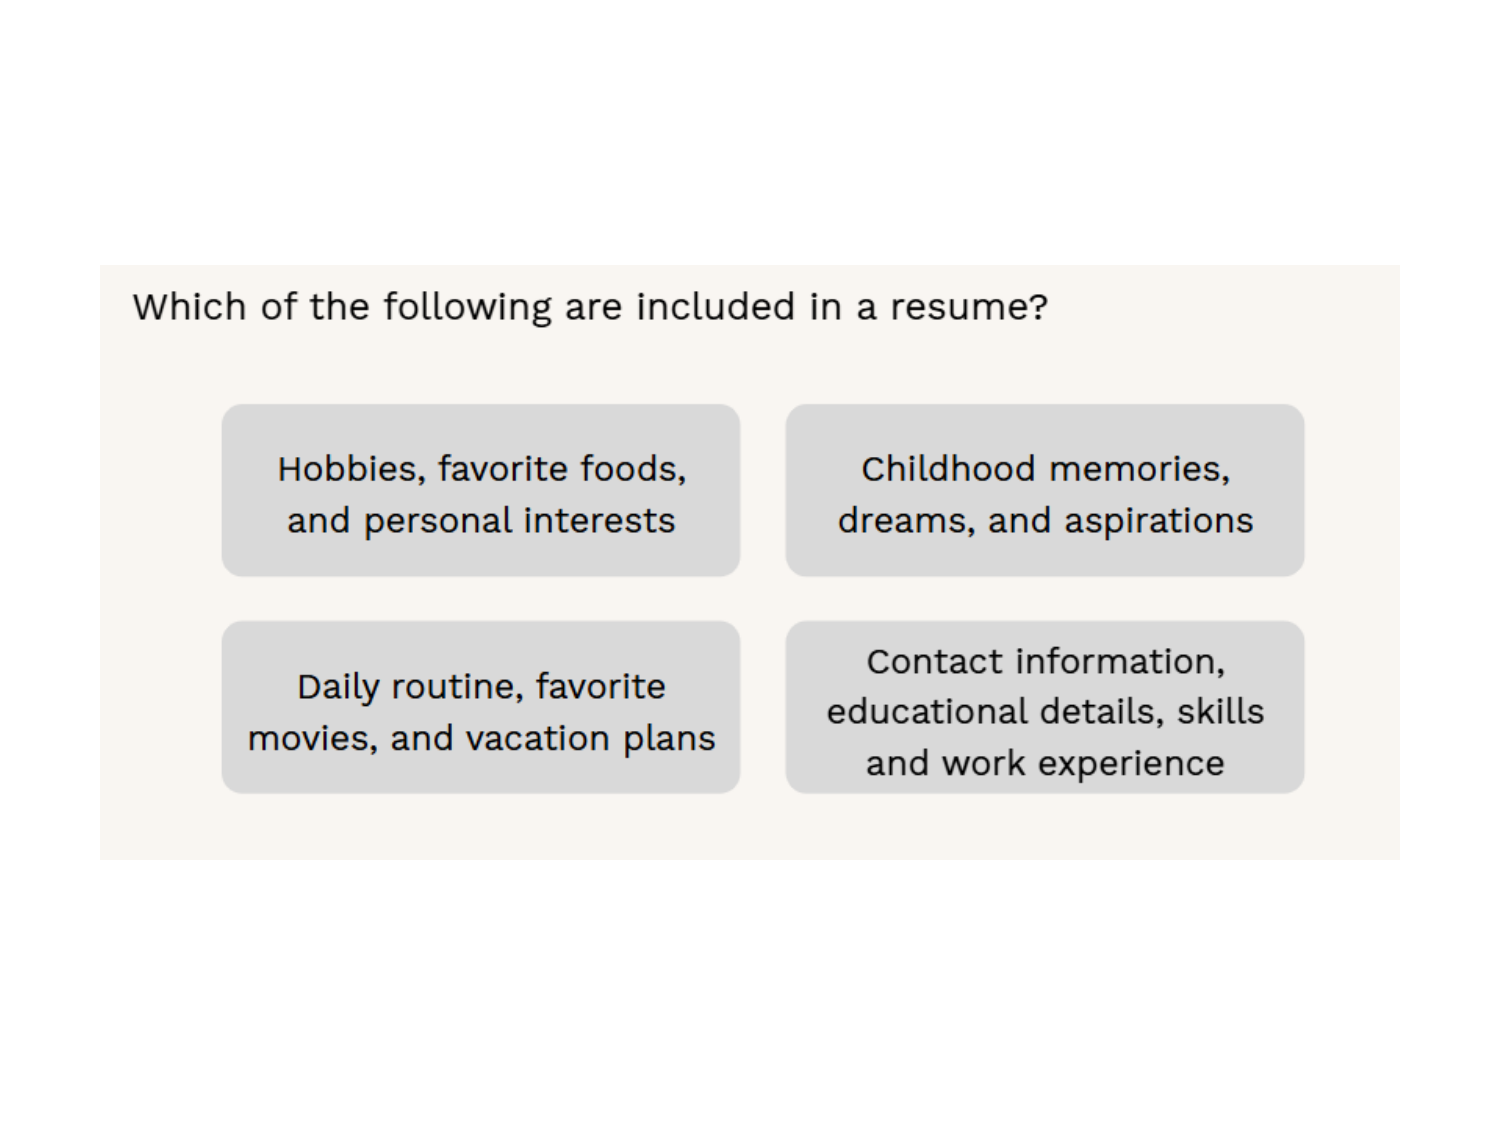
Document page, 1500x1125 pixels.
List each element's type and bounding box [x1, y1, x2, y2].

picture [100, 265, 1400, 860]
